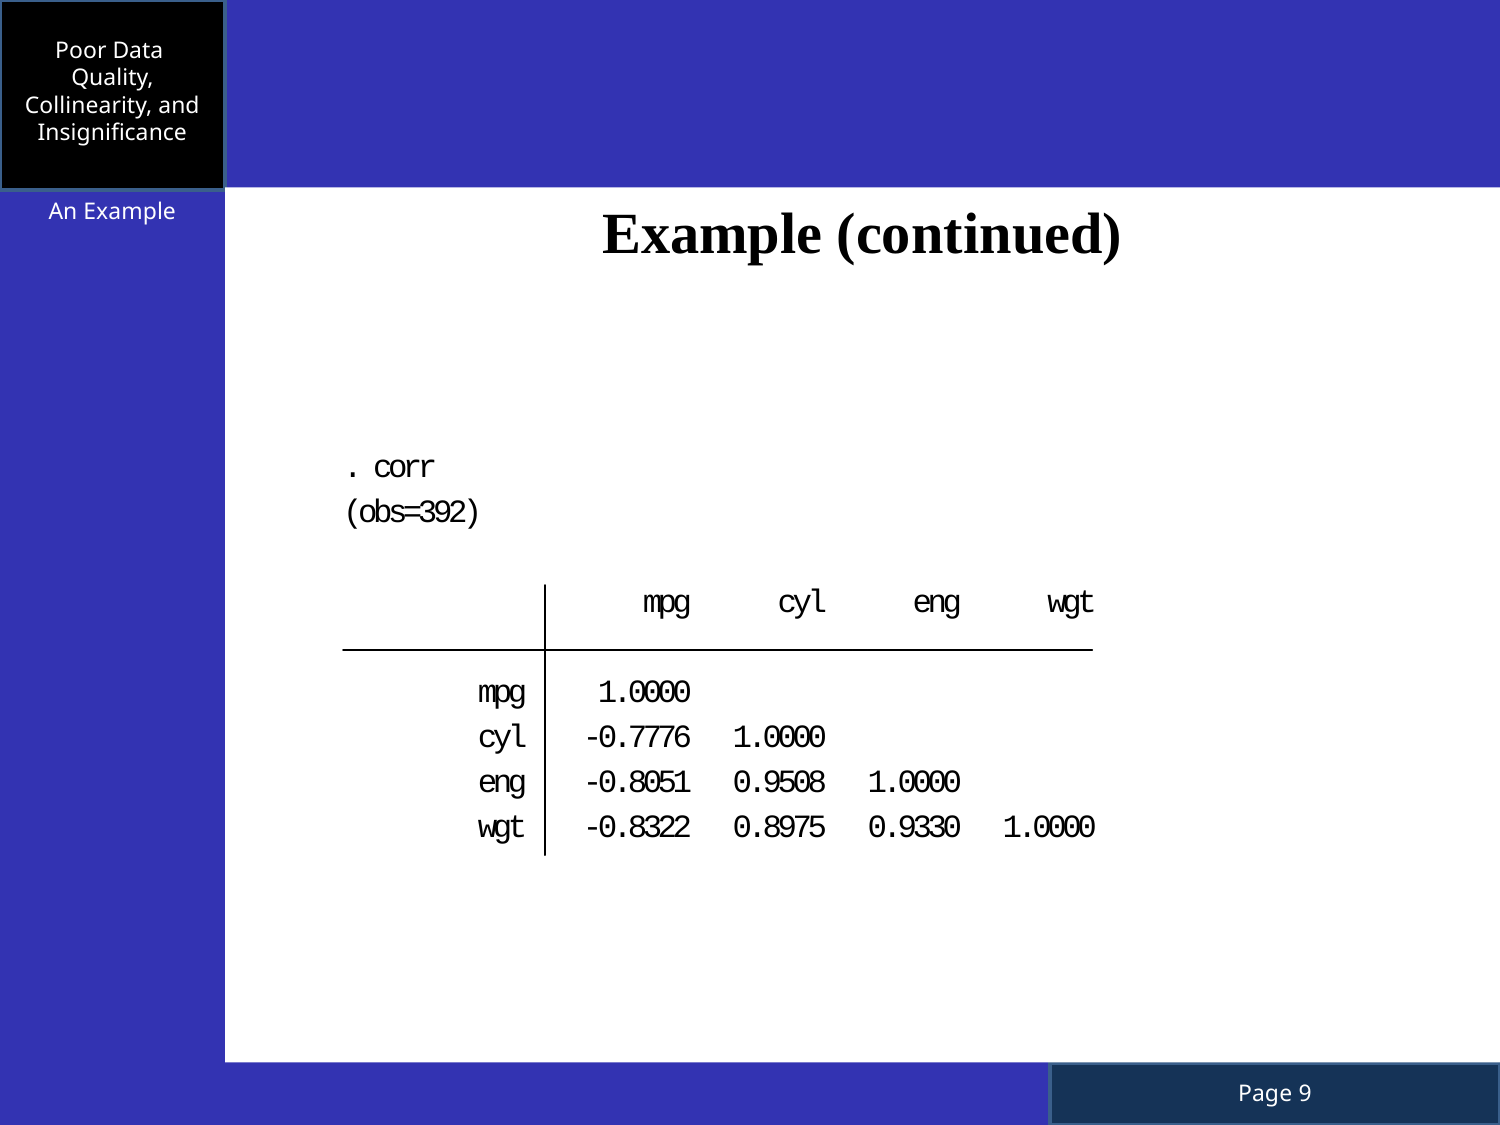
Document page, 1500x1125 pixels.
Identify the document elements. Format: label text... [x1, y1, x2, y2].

text_box Poor Data Quality, Collinearity, and Insignificance [0, 27, 225, 153]
picture [337, 449, 1500, 901]
text_box An Example [0, 189, 225, 232]
list Example (continued) [225, 187, 1500, 1063]
